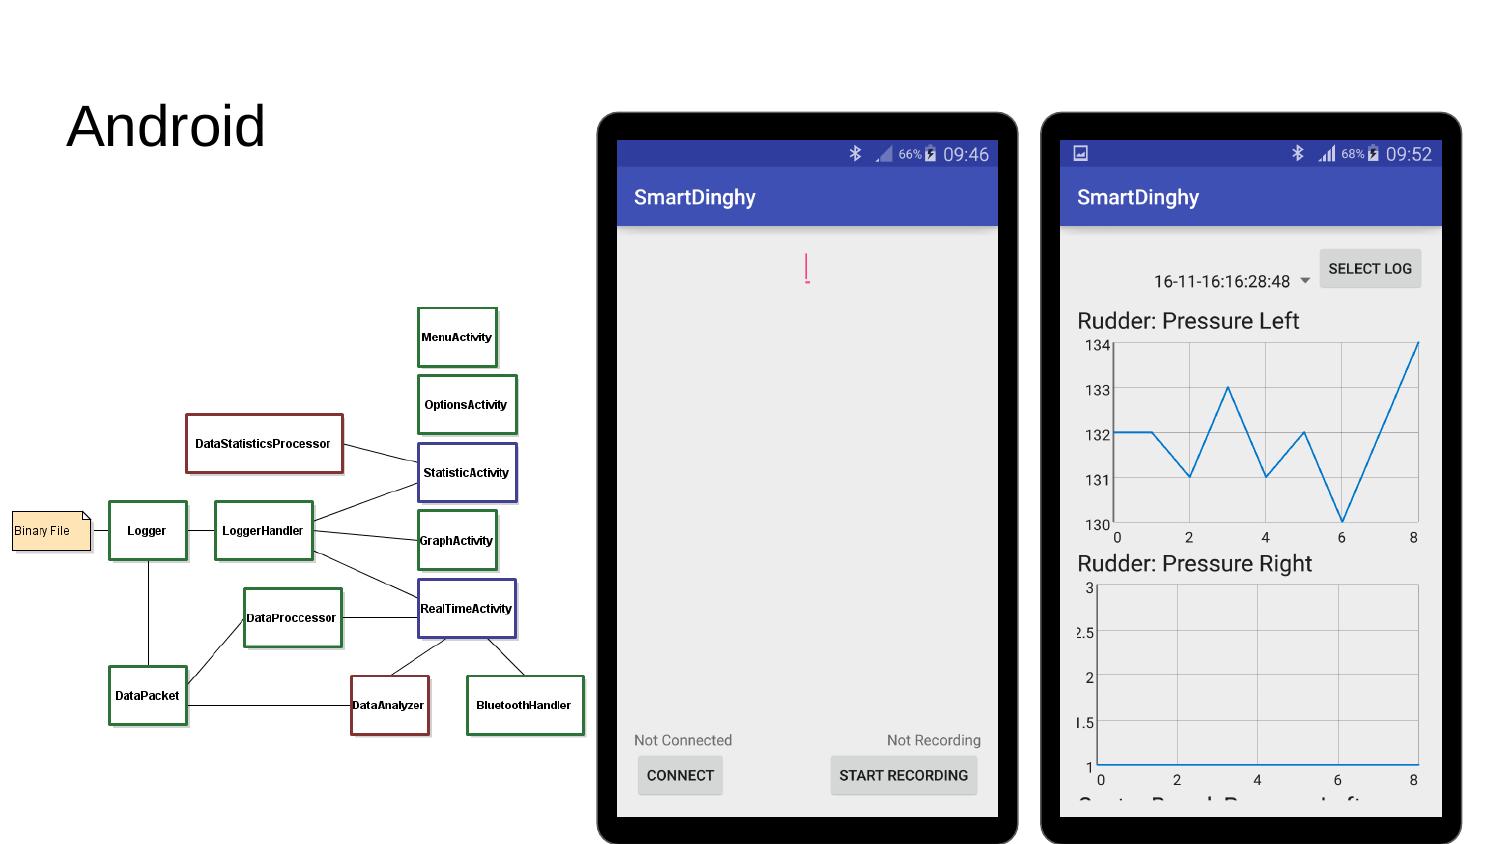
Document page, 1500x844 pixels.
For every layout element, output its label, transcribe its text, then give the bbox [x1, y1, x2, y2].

text_box [1040, 114, 1462, 844]
text_box [597, 167, 1018, 844]
picture [12, 307, 588, 738]
title Android [51, 72, 1449, 167]
picture [1060, 139, 1442, 817]
picture [616, 139, 999, 817]
